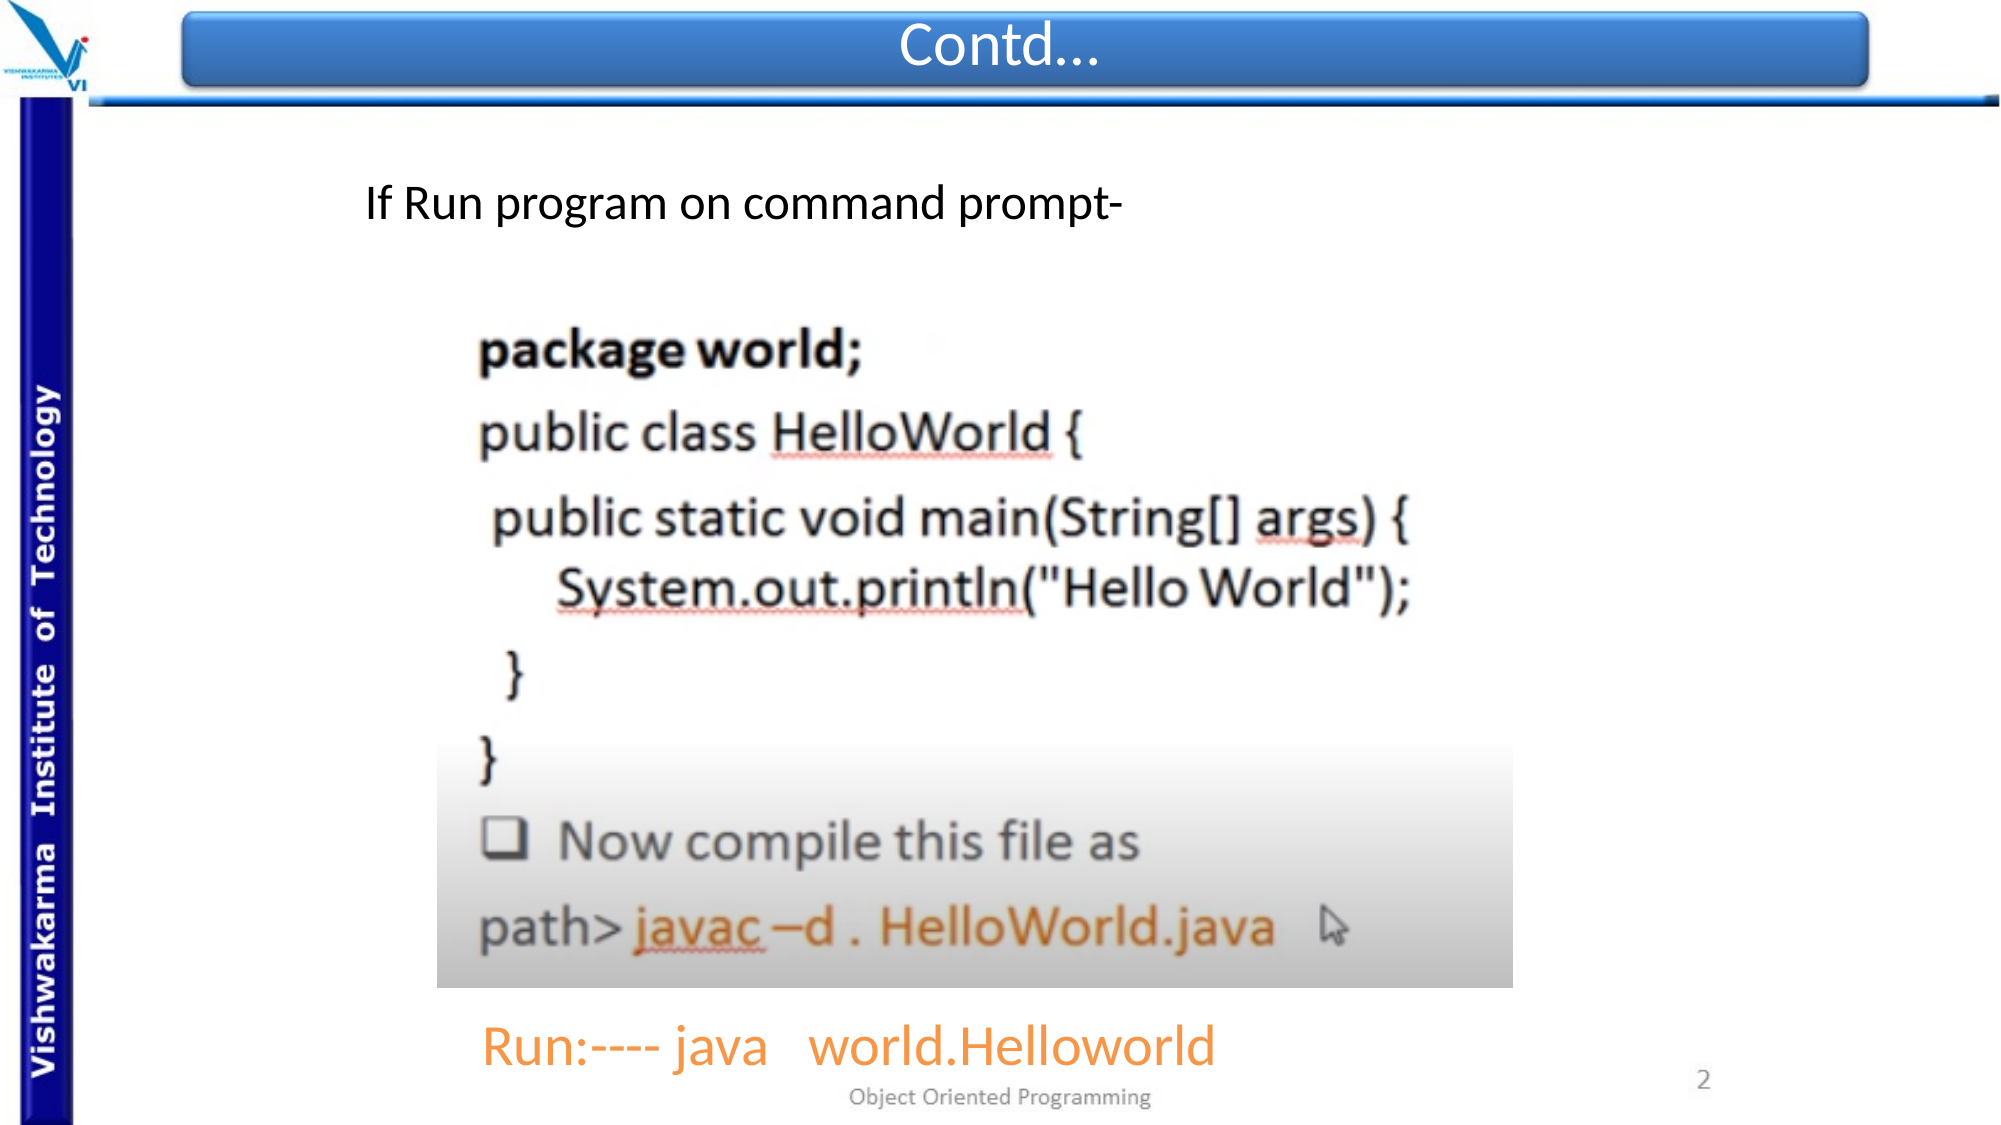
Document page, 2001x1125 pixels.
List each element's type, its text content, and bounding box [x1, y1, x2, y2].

picture [0, 0, 2001, 1125]
text_box If Run program on command prompt- [349, 162, 1388, 238]
text_box Run:---- java world.Helloworld [467, 999, 1233, 1085]
title Contd… [324, 0, 1675, 86]
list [437, 299, 1513, 988]
